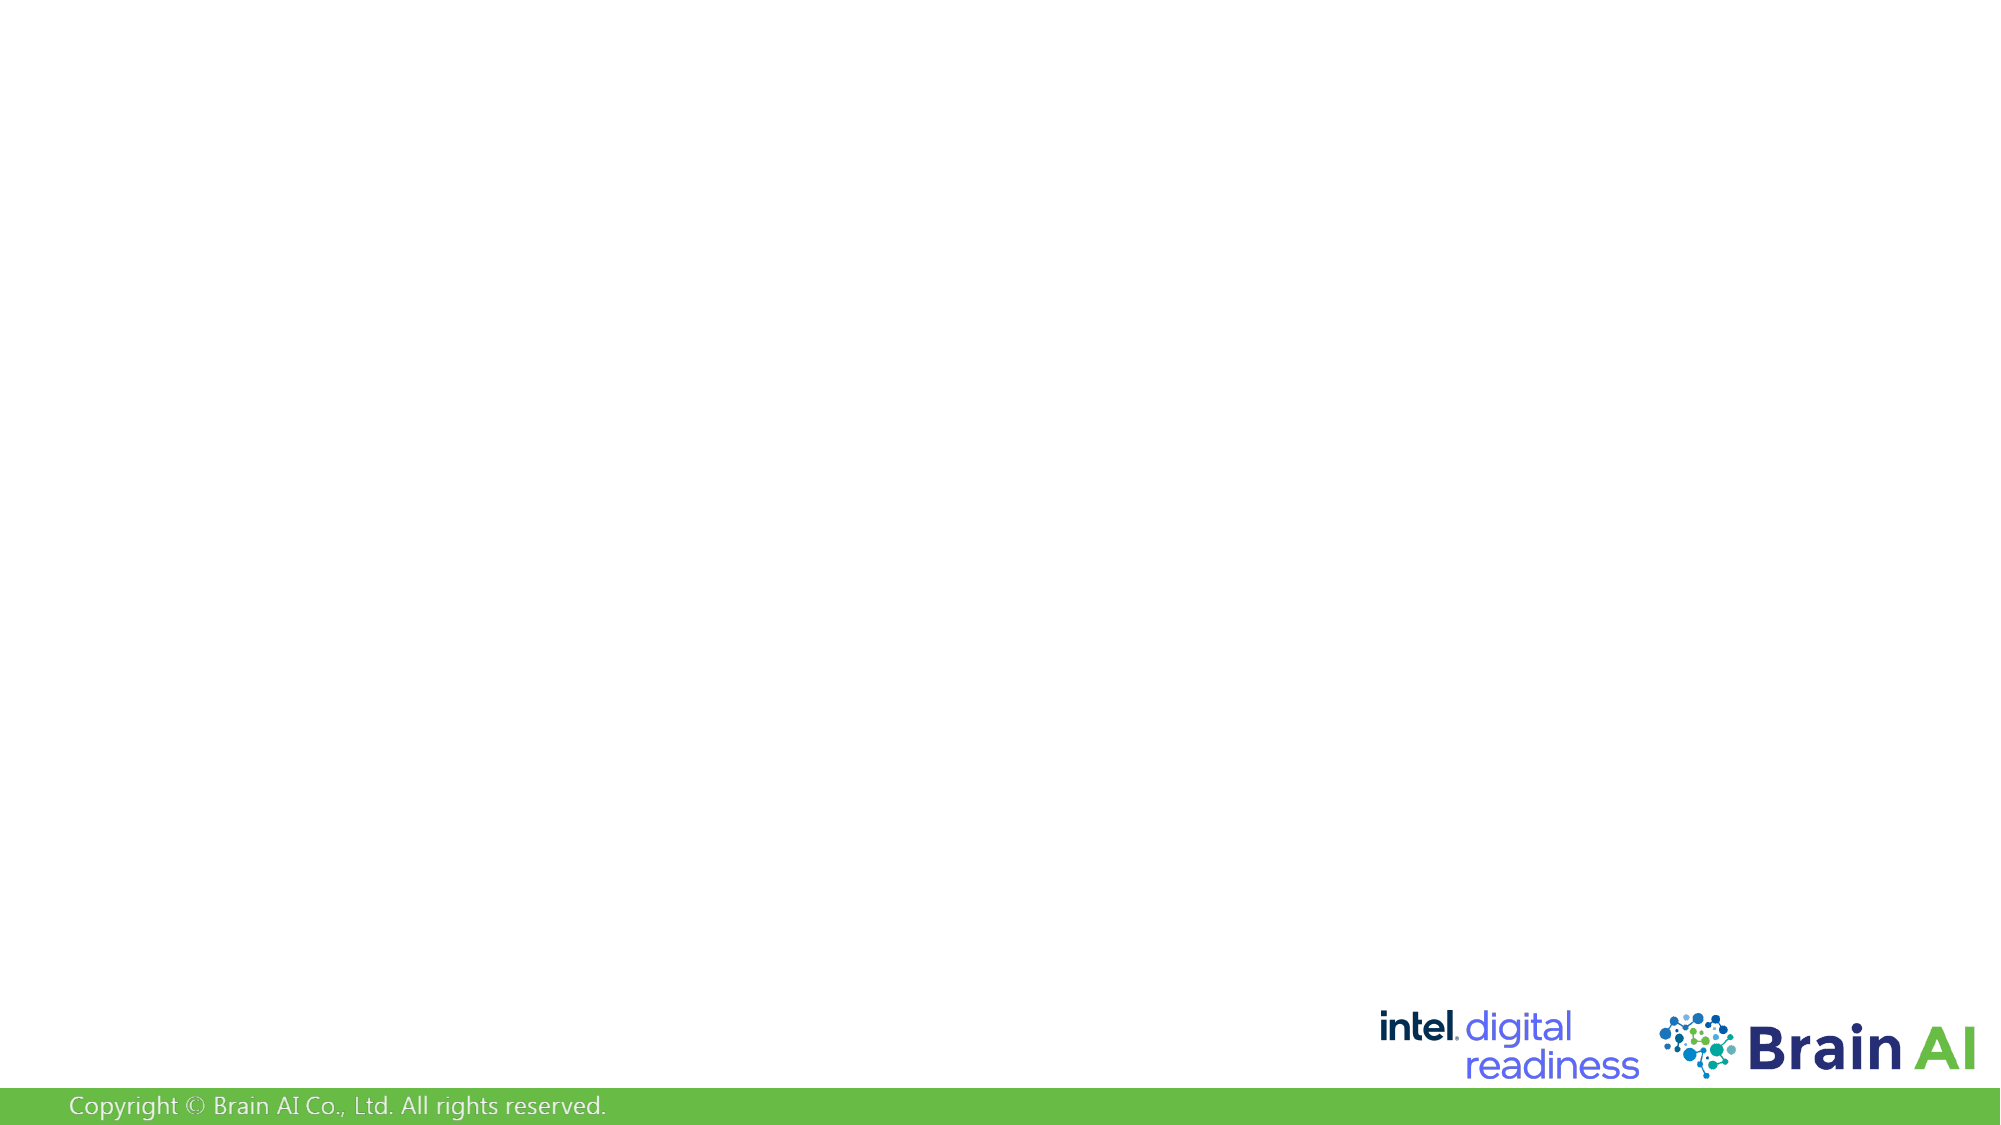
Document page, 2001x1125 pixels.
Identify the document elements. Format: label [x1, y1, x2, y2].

picture [54, 1081, 626, 1124]
picture [1654, 1002, 1979, 1079]
picture [1381, 1010, 1639, 1079]
